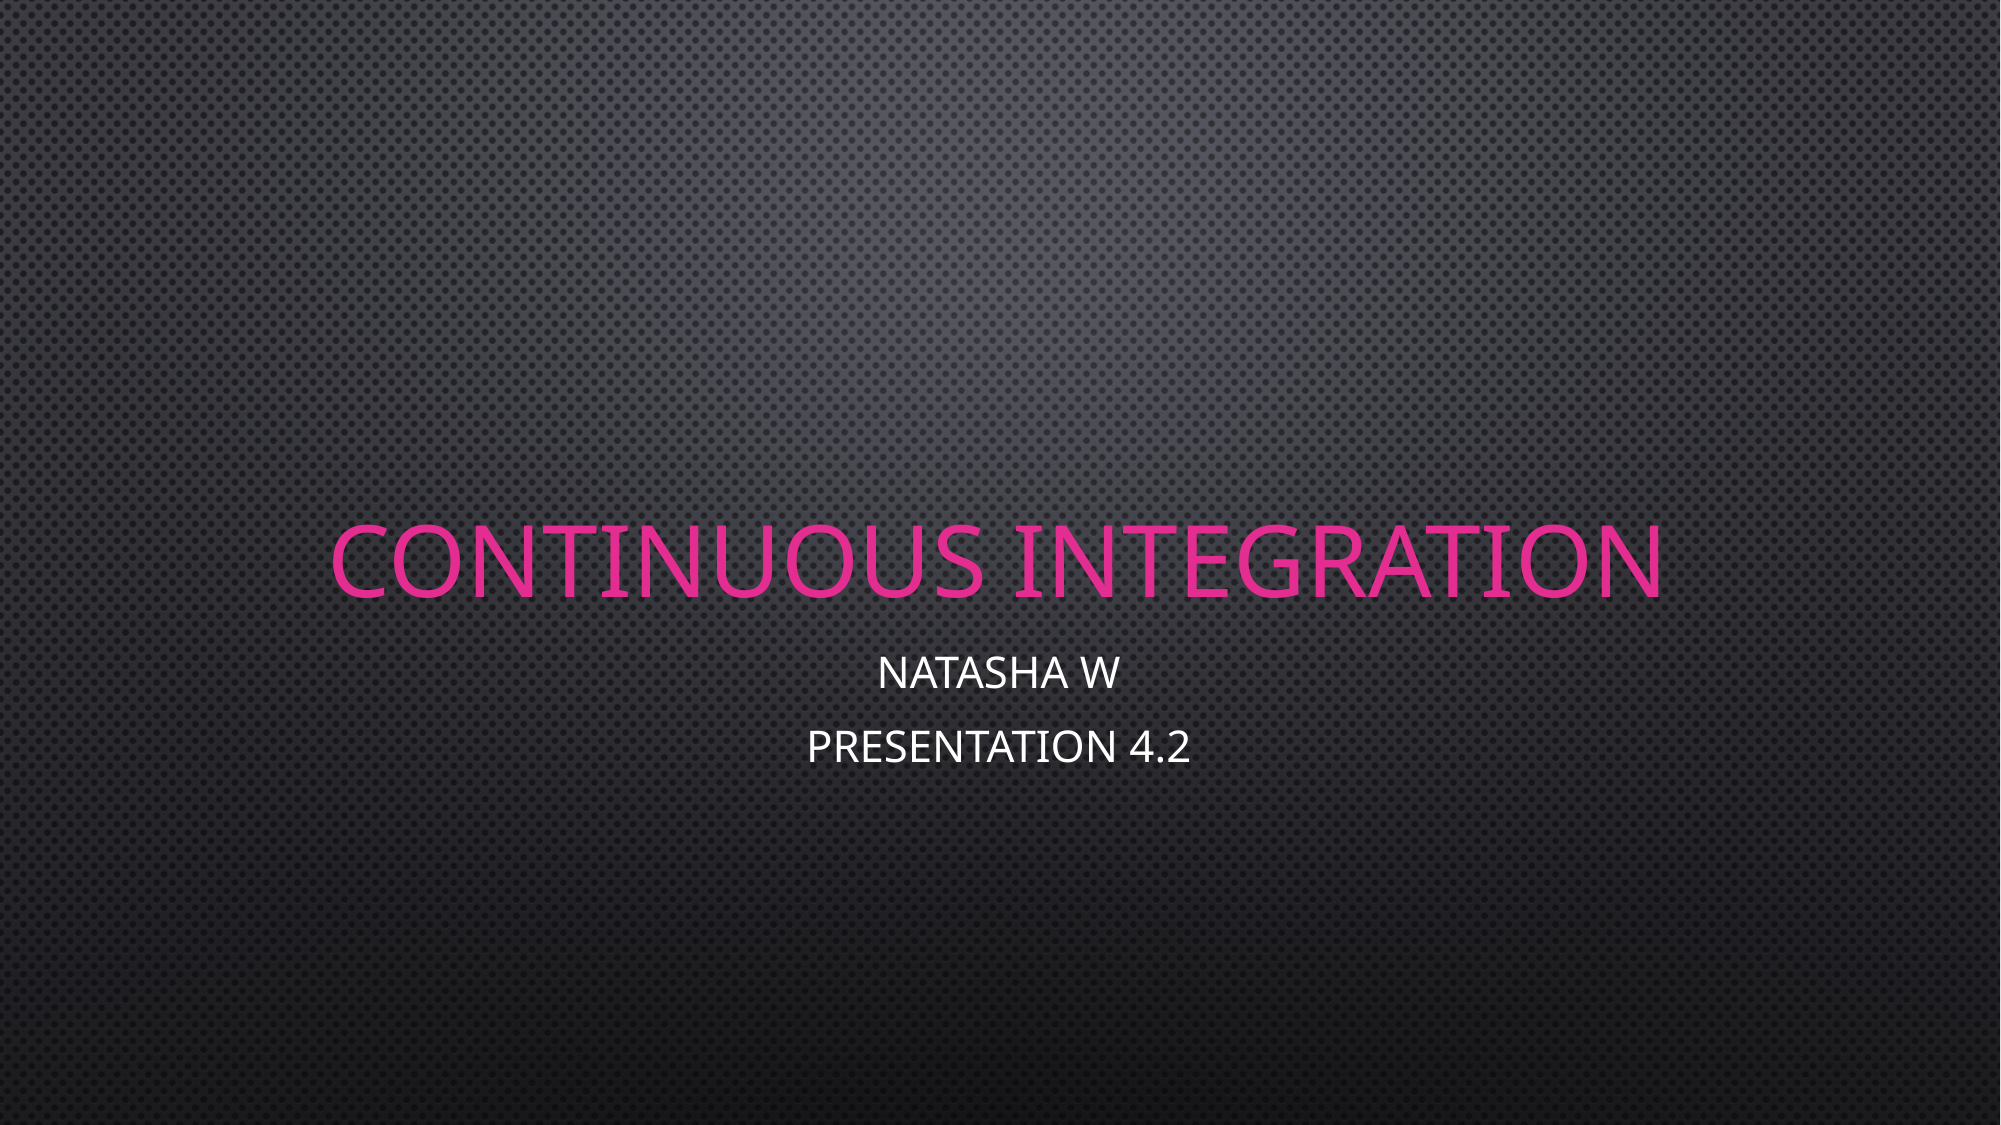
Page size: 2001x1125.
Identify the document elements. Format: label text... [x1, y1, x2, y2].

title Continuous Integration [287, 99, 1711, 625]
subtitle Natasha W Presentation 4.2 [287, 637, 1711, 950]
